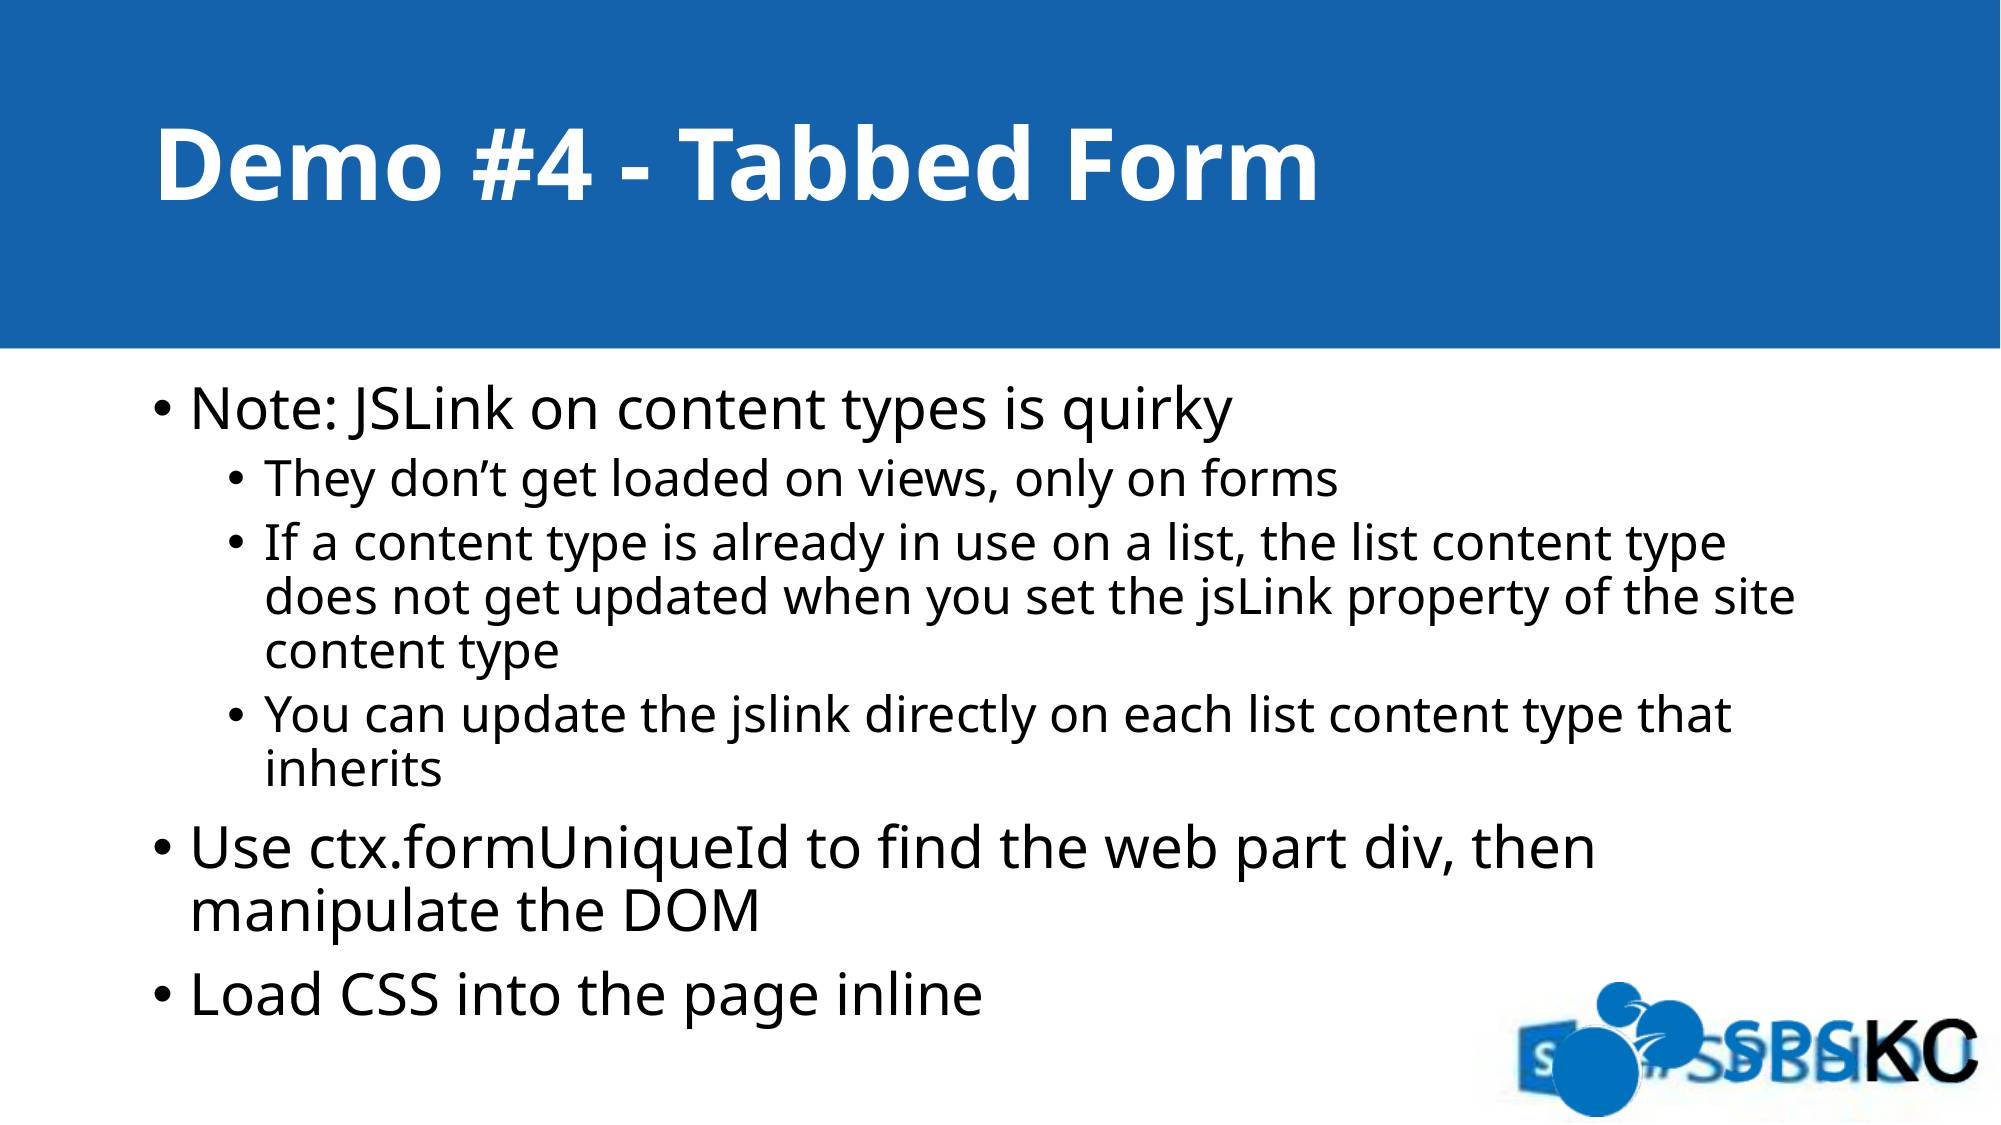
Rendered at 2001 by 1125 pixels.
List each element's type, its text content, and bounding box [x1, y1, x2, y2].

list Note: JSLink on content types is quirky They don’t get loaded on views, only on forms If a content type is already in use on a list, the list content type does not get updated when you set the jsLink property of the site content type You can update the jslink directly on each list content type that inherits Use ctx.formUniqueId to find the web part div, then manipulate the DOM Load CSS into the page inline [137, 372, 1863, 1086]
title Demo #4 - Tabbed Form [137, 59, 1863, 278]
picture [0, 0, 2001, 1125]
